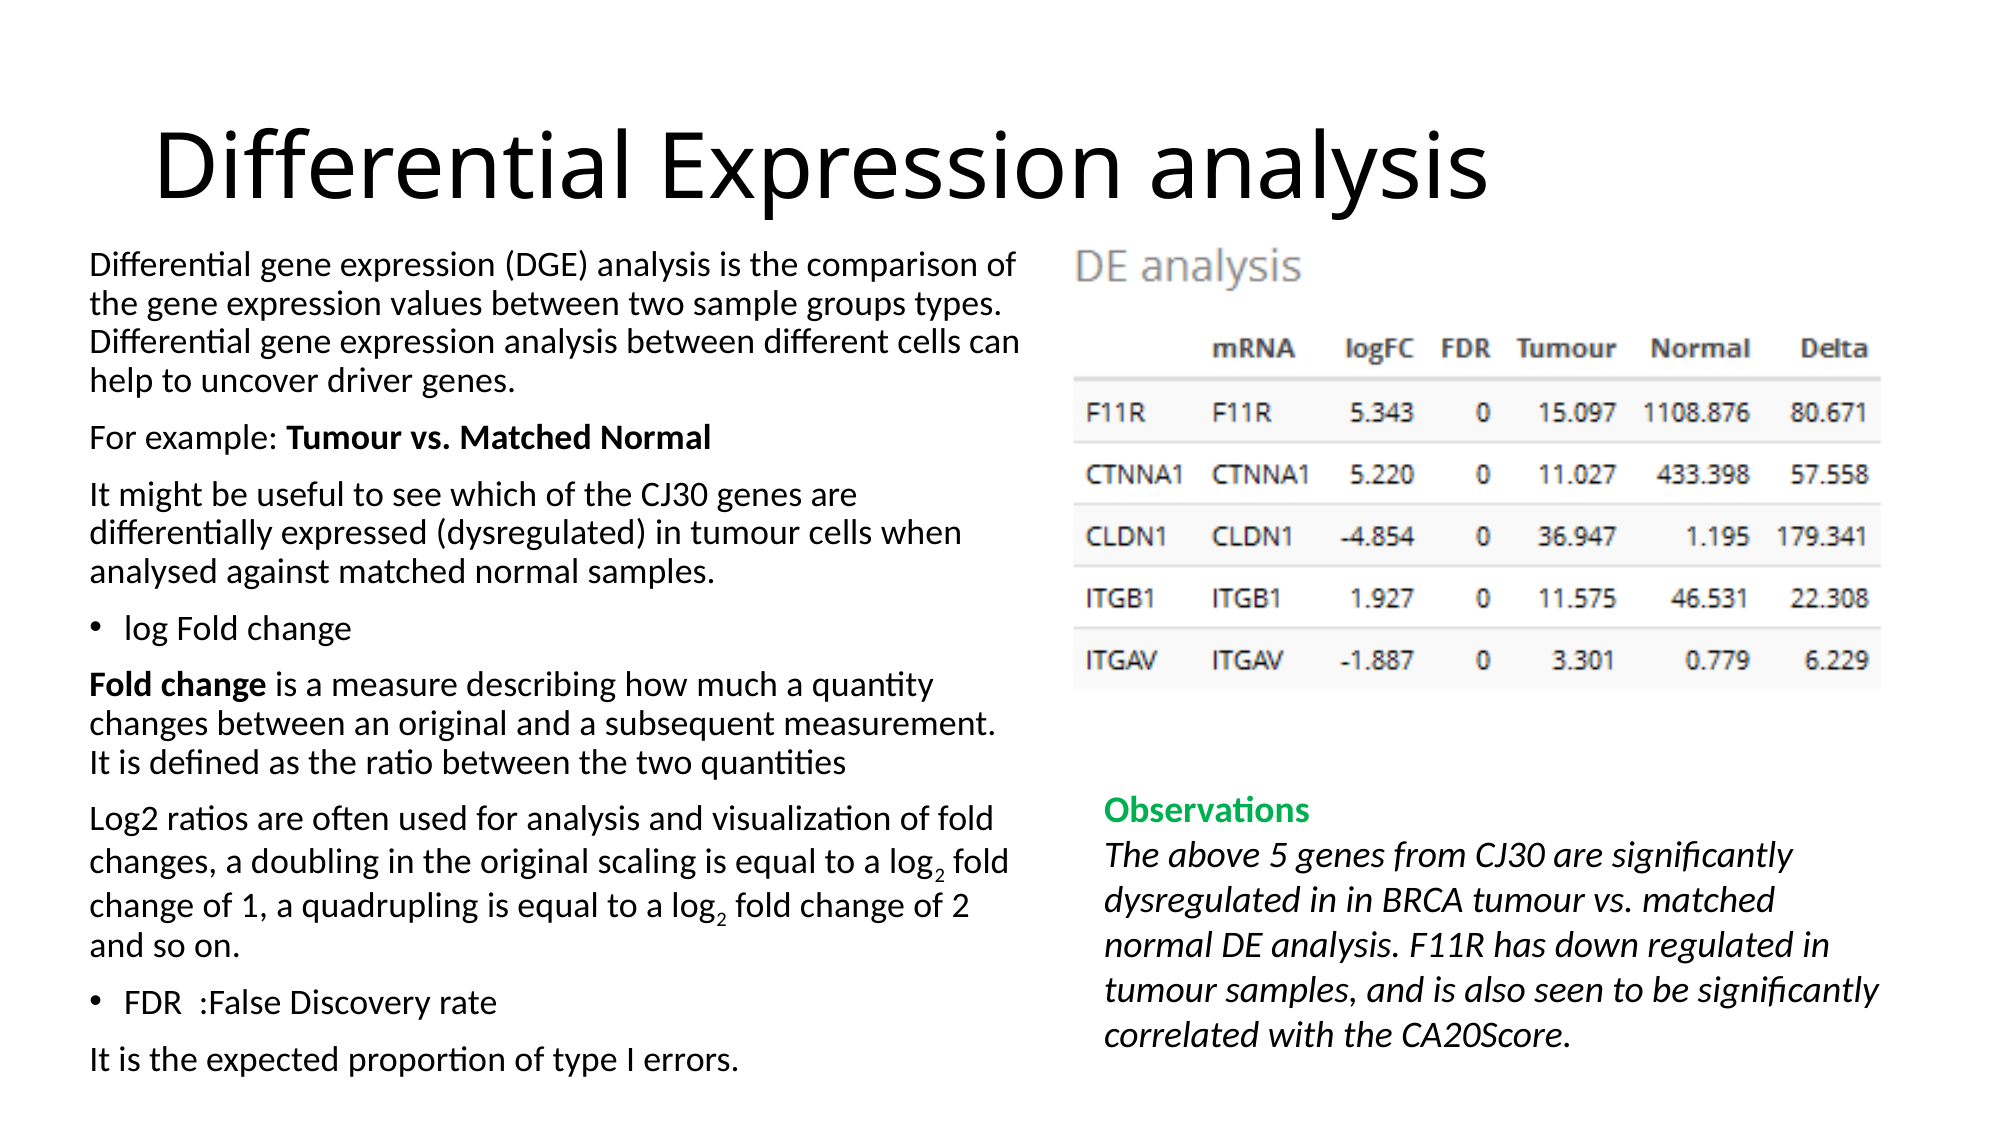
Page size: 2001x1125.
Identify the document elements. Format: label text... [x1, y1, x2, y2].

list Differential gene expression (DGE) analysis is the comparison of the gene expression values between two sample groups types. Differential gene expression analysis between different cells can help to uncover driver genes. For example: Tumour vs. Matched Normal It might be useful to see which of the CJ30 genes are differentially expressed (dysregulated) in tumour cells when analysed against matched normal samples. log Fold change Fold change is a measure describing how much a quantity changes between an original and a subsequent measurement. It is defined as the ratio between the two quantities Log2 ratios are often used for analysis and visualization of fold changes, a doubling in the original scaling is equal to a log2 fold change of 1, a quadrupling is equal to a log2 fold change of 2 and so on. FDR :False Discovery rate It is the expected proportion of type I errors. [74, 238, 1042, 1096]
text_box Observations The above 5 genes from CJ30 are significantly dysregulated in in BRCA tumour vs. matched normal DE analysis. F11R has down regulated in tumour samples, and is also seen to be significantly correlated with the CA20Score. [1089, 777, 1904, 1062]
picture [1041, 220, 1953, 725]
title Differential Expression analysis [137, 59, 1863, 238]
